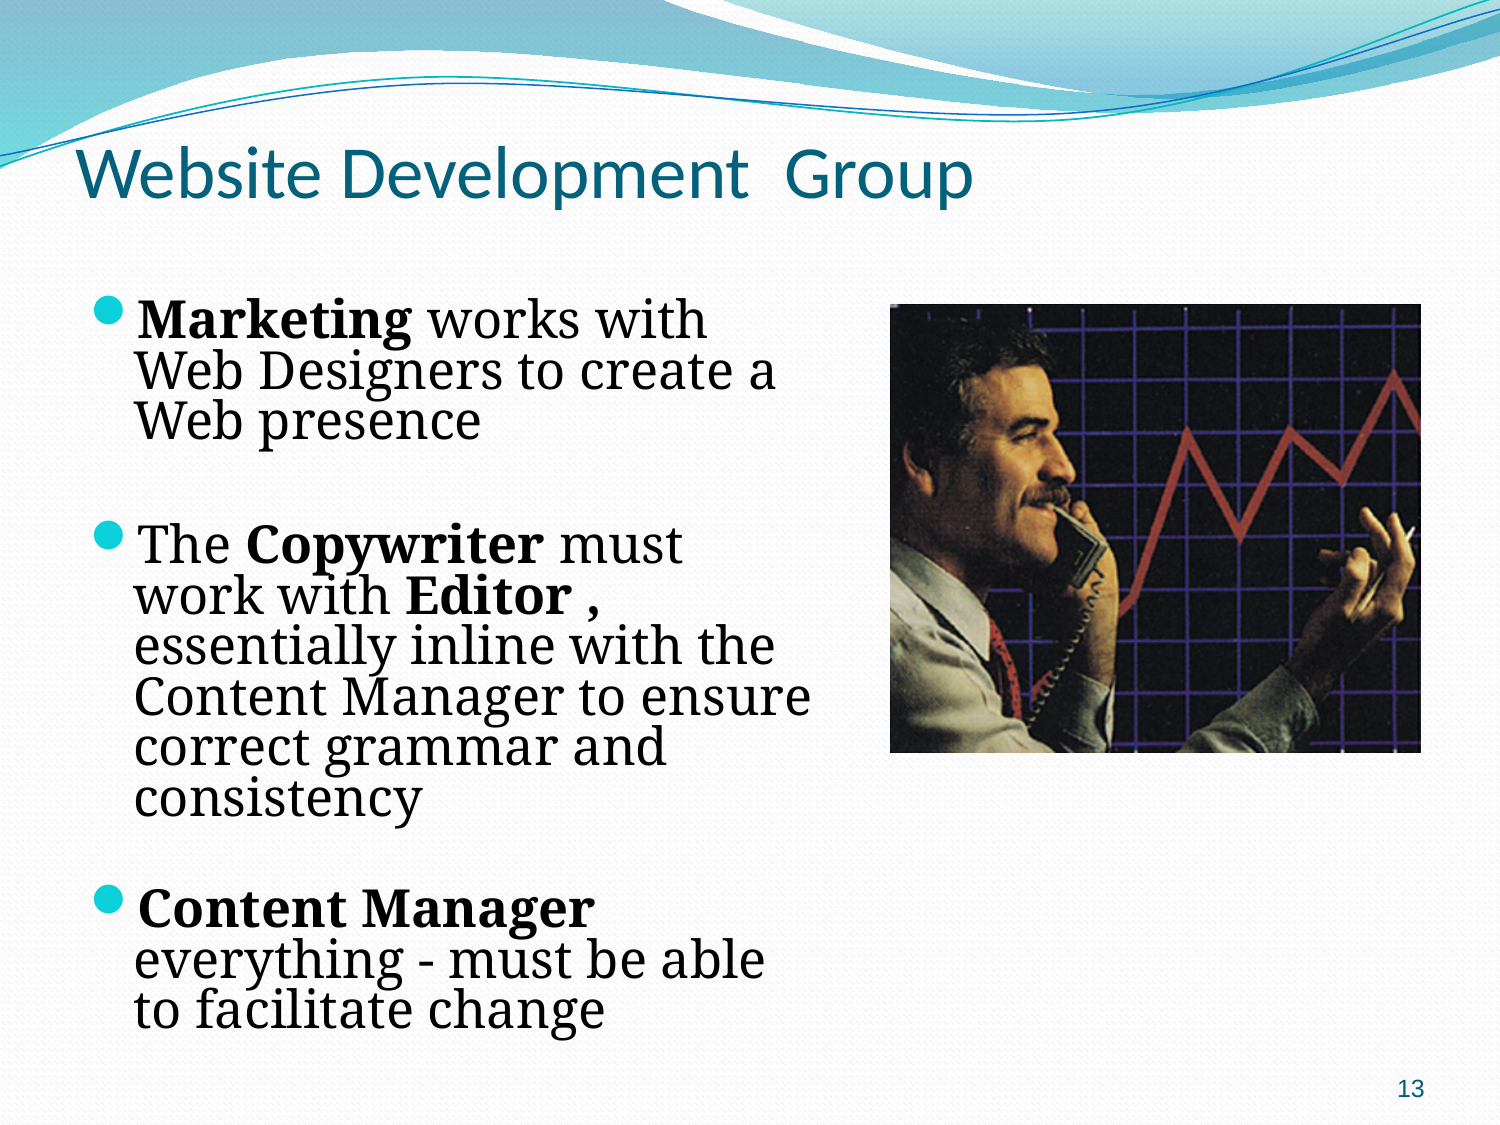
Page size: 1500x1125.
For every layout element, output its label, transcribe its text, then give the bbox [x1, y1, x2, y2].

title Website Development Group [75, 115, 1425, 304]
list Marketing works with Web Designers to create a Web presence The Copywriter must work with Editor , essentially inline with the Content Manager to ensure correct grammar and consistency Content Manager everything - must be able to facilitate change [75, 290, 832, 1050]
slide_number 13 [1299, 1042, 1425, 1103]
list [890, 304, 1421, 753]
